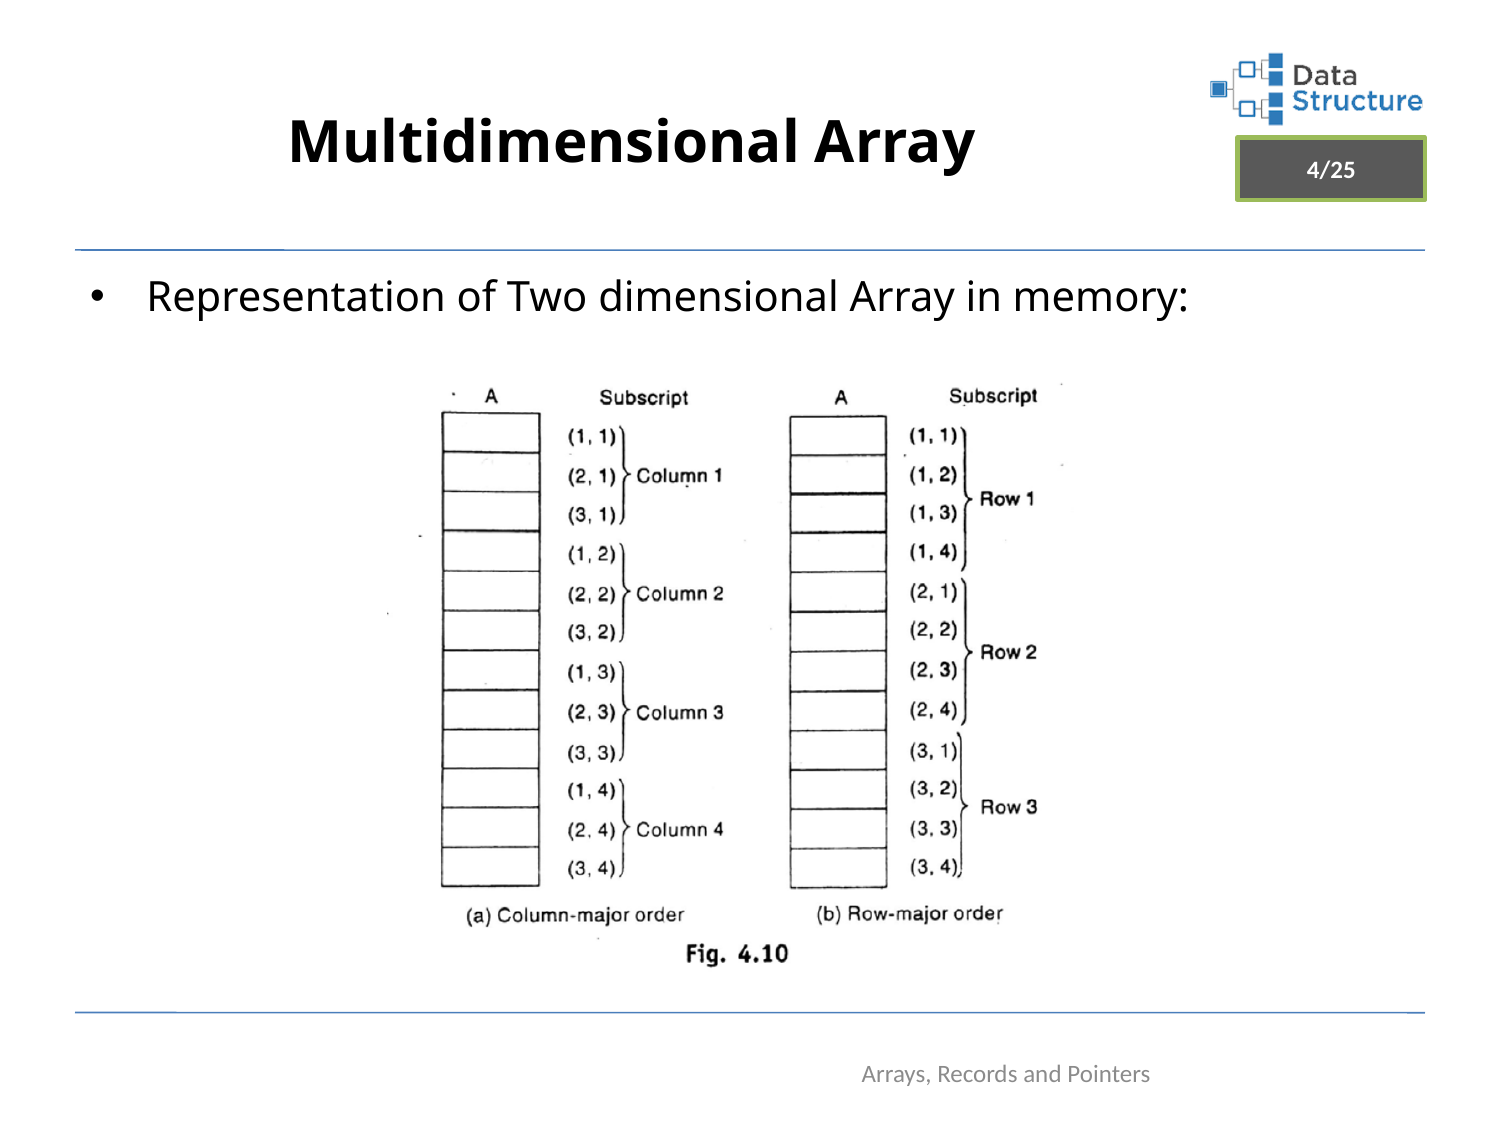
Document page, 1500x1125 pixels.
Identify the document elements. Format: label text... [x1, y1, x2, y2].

list Representation of Two dimensional Array in memory: [75, 262, 1425, 1005]
footer Arrays, Records and Pointers [787, 1042, 1225, 1103]
picture [387, 359, 1079, 976]
title Multidimensional Array [75, 45, 1188, 233]
picture [1206, 37, 1425, 138]
